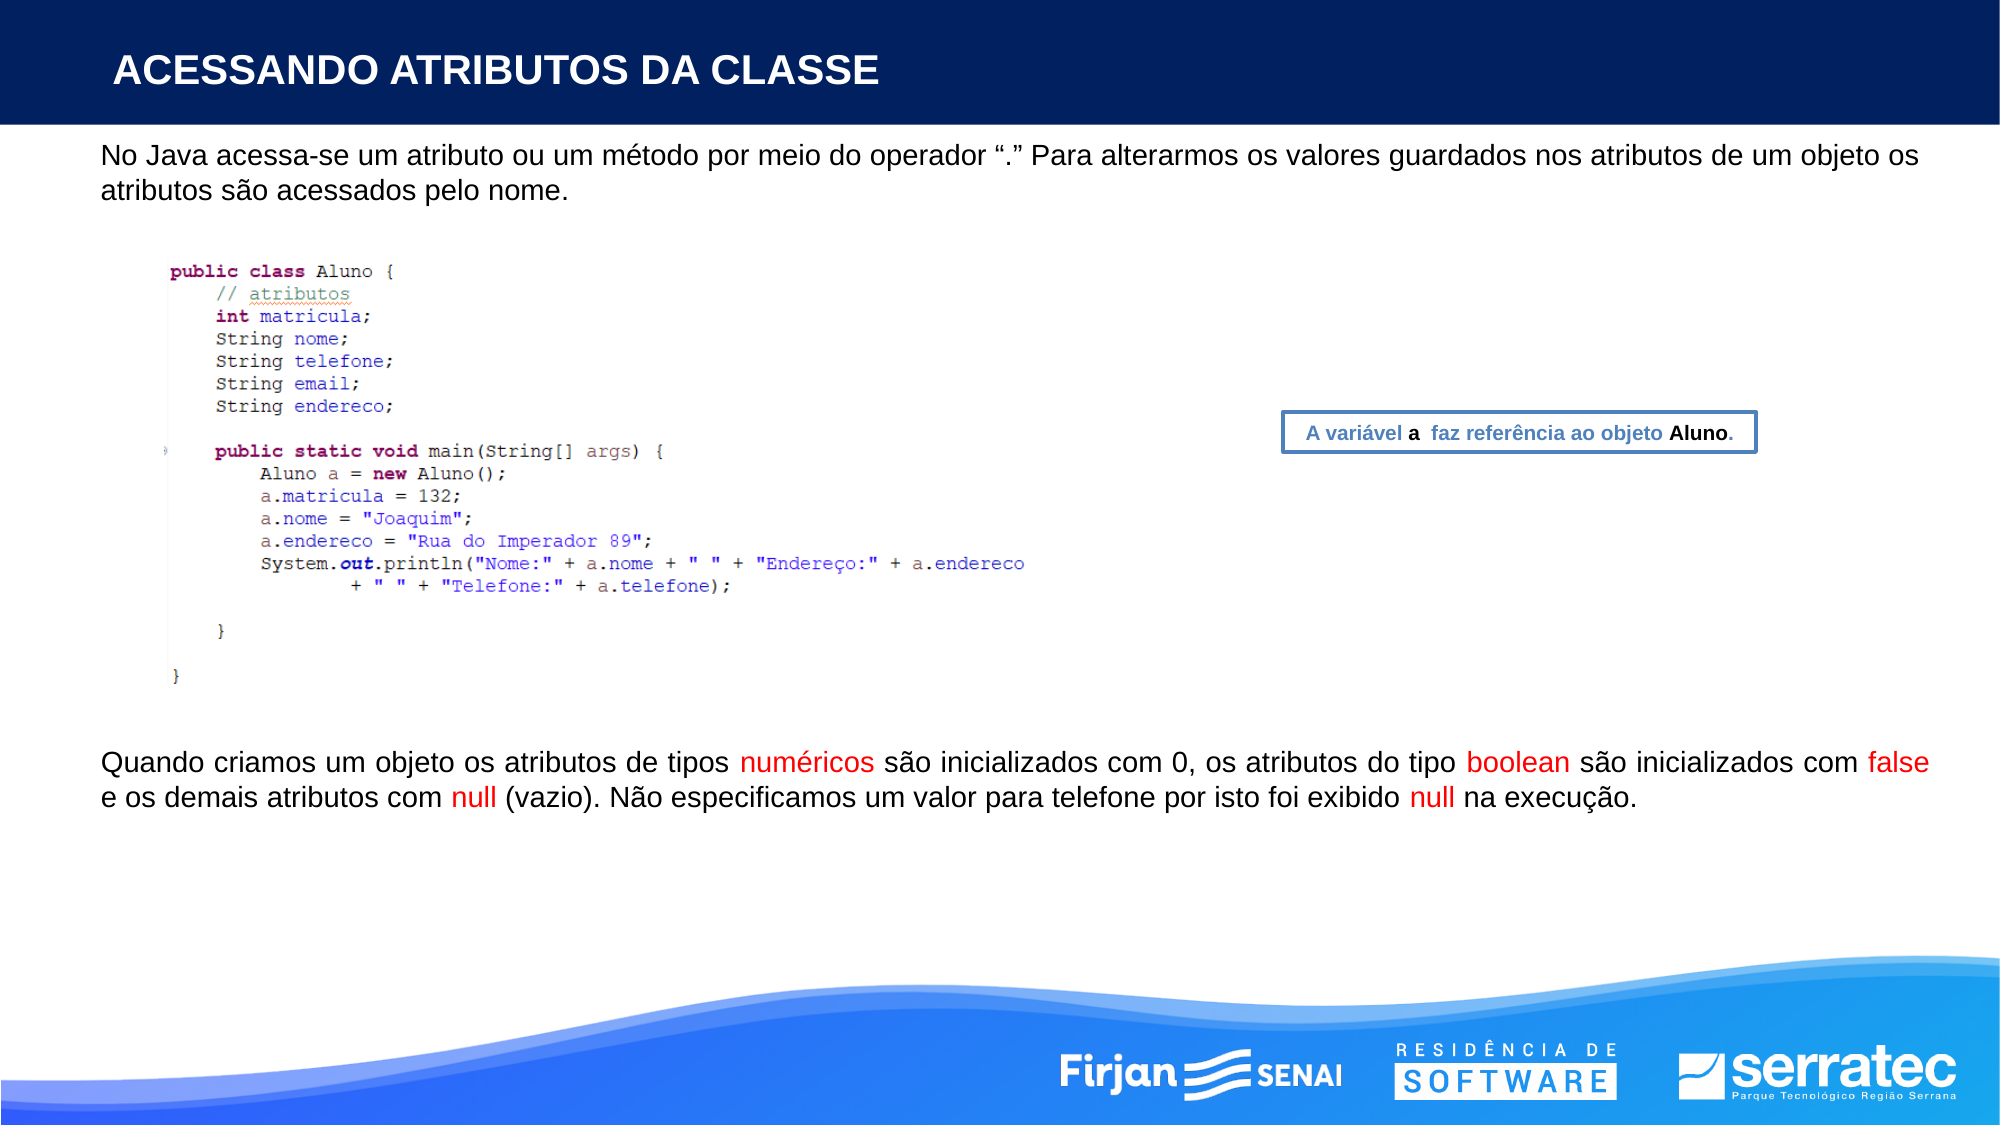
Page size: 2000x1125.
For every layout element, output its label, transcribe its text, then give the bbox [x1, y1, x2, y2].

text_box Quando criamos um objeto os atributos de tipos numéricos são inicializados com 0, os atributos do tipo boolean são inicializados com false e os demais atributos com null (vazio). Não especificamos um valor para telefone por isto foi exibido null na execução. [85, 735, 1945, 821]
text_box A variável a faz referência ao objeto Aluno. [1283, 411, 1756, 452]
text_box ACESSANDO ATRIBUTOS DA CLASSE [97, 35, 904, 101]
picture [164, 257, 1027, 686]
text_box No Java acessa-se um atributo ou um método por meio do operador “.” Para alterarmos os valores guardados nos atributos de um objeto os atributos são acessados pelo nome. [85, 128, 1945, 249]
picture [1, 943, 2000, 1125]
